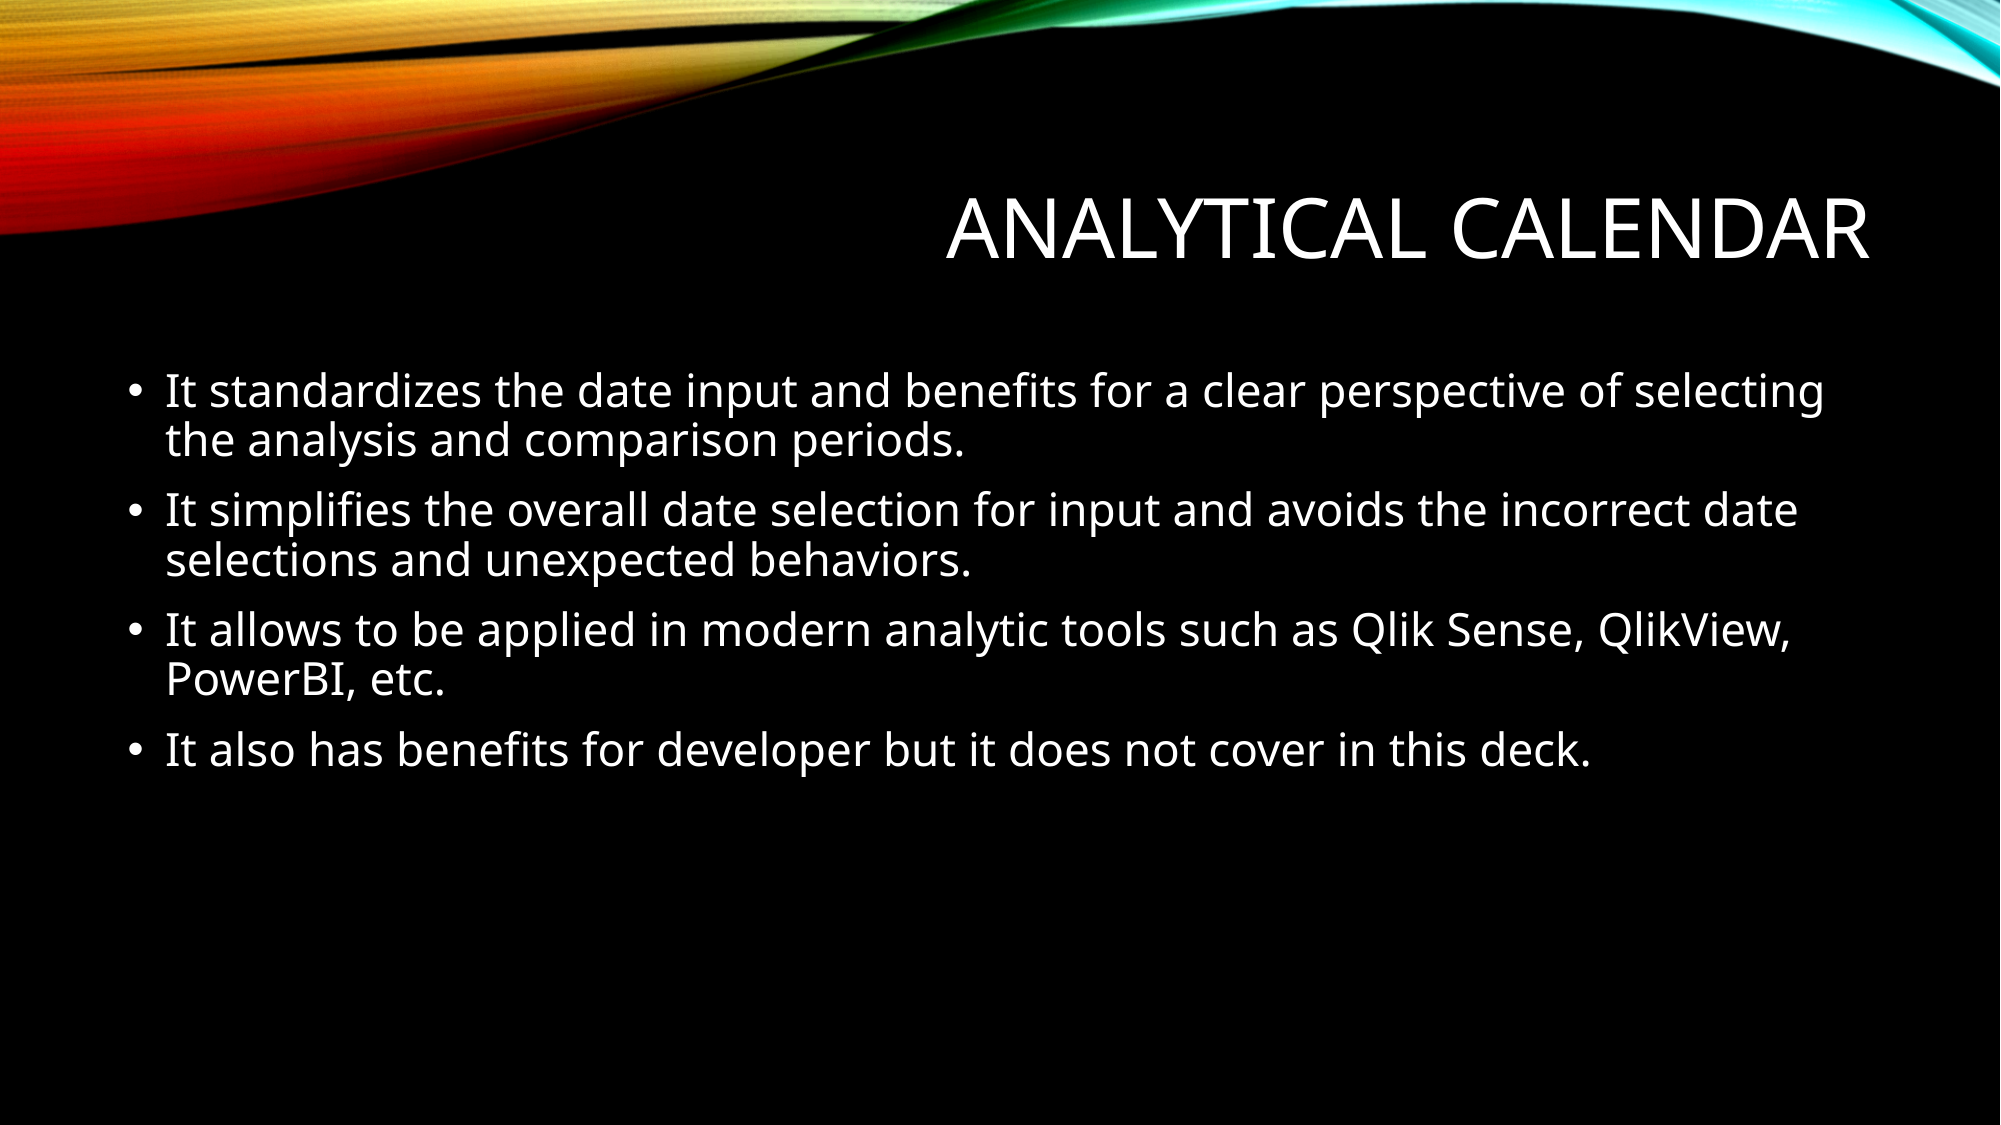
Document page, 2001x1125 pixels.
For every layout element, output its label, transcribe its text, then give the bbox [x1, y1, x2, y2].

list It standardizes the date input and benefits for a clear perspective of selecting the analysis and comparison periods. It simplifies the overall date selection for input and avoids the incorrect date selections and unexpected behaviors. It allows to be applied in modern analytic tools such as Qlik Sense, QlikView, PowerBI, etc. It also has benefits for developer but it does not cover in this deck. [112, 360, 1888, 1021]
picture [0, 0, 2000, 237]
title Analytical Calendar [474, 125, 1888, 338]
